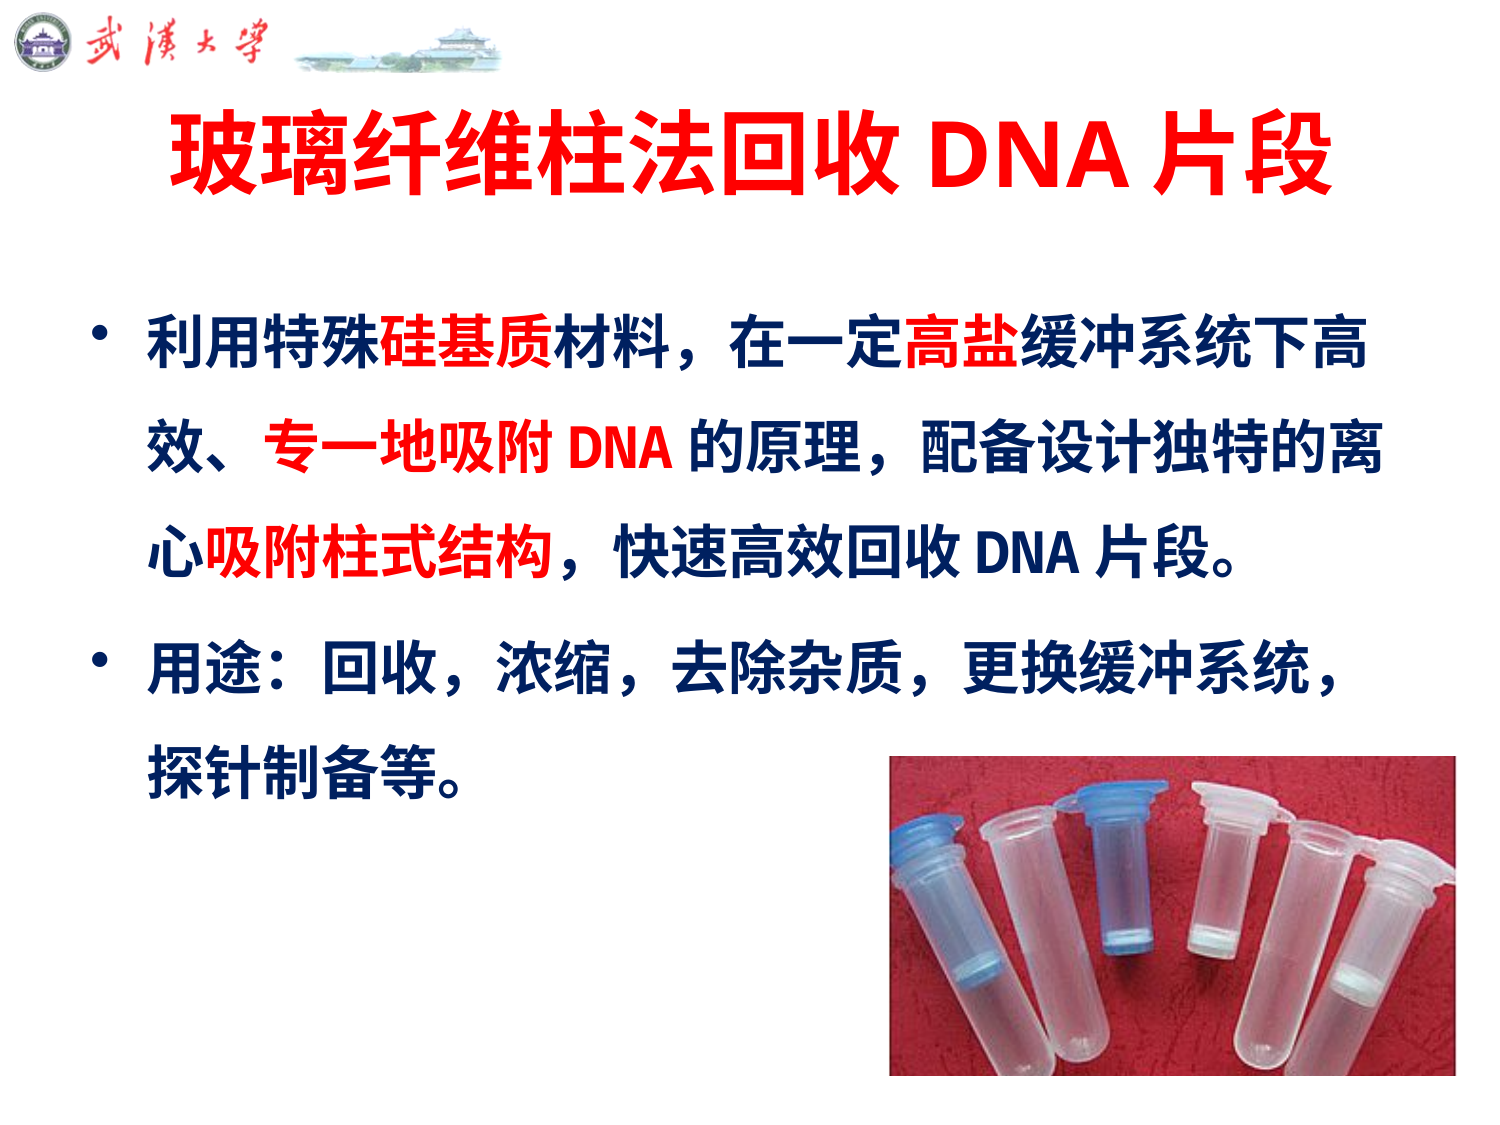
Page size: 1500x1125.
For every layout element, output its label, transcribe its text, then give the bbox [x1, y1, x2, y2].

text_box [97, 112, 1398, 213]
picture [888, 756, 1458, 1076]
list 利用特殊硅基质材料，在一定高盐缓冲系统下高 效、专一地吸附DNA的原理，配备设计独特的离心吸附柱式结构，快速高效回收DNA片段。 用途：回收，浓缩，去除杂质，更换缓冲系统，探针制备等。 [74, 262, 1426, 1006]
title 玻璃纤维柱法回收DNA片段 [76, 112, 1428, 301]
